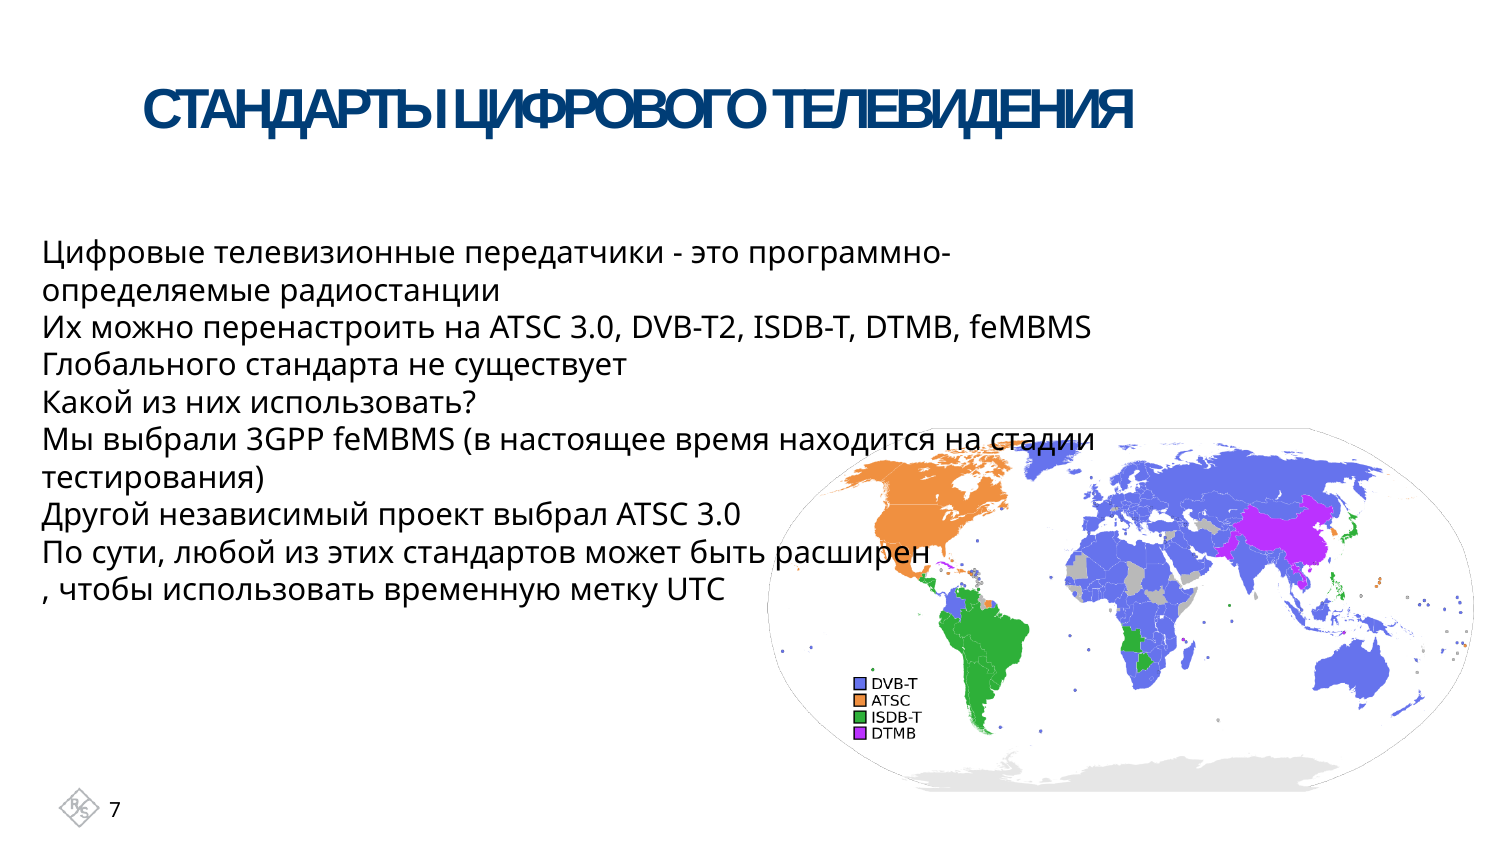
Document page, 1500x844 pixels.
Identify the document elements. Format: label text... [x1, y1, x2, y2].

text_box Цифровые телевизионные передатчики - это программно-определяемые радиостанции Их можно перенастроить на ATSC 3.0, DVB-T2, ISDB-T, DTMB, feMBMS Глобального стандарта не существует Какой из них использовать? Мы выбрали 3GPP feMBMS (в настоящее время находится на стадии тестирования) Другой независимый проект выбрал ATSC 3.0 По сути, любой из этих стандартов может быть расширен , чтобы использовать временную метку UTC [26, 224, 1153, 615]
picture [58, 787, 100, 828]
slide_number 7 [102, 796, 141, 844]
title СТАНДАРТЫ ЦИФРОВОГО ТЕЛЕВИДЕНИЯ [140, 13, 1500, 214]
picture [767, 428, 1474, 792]
